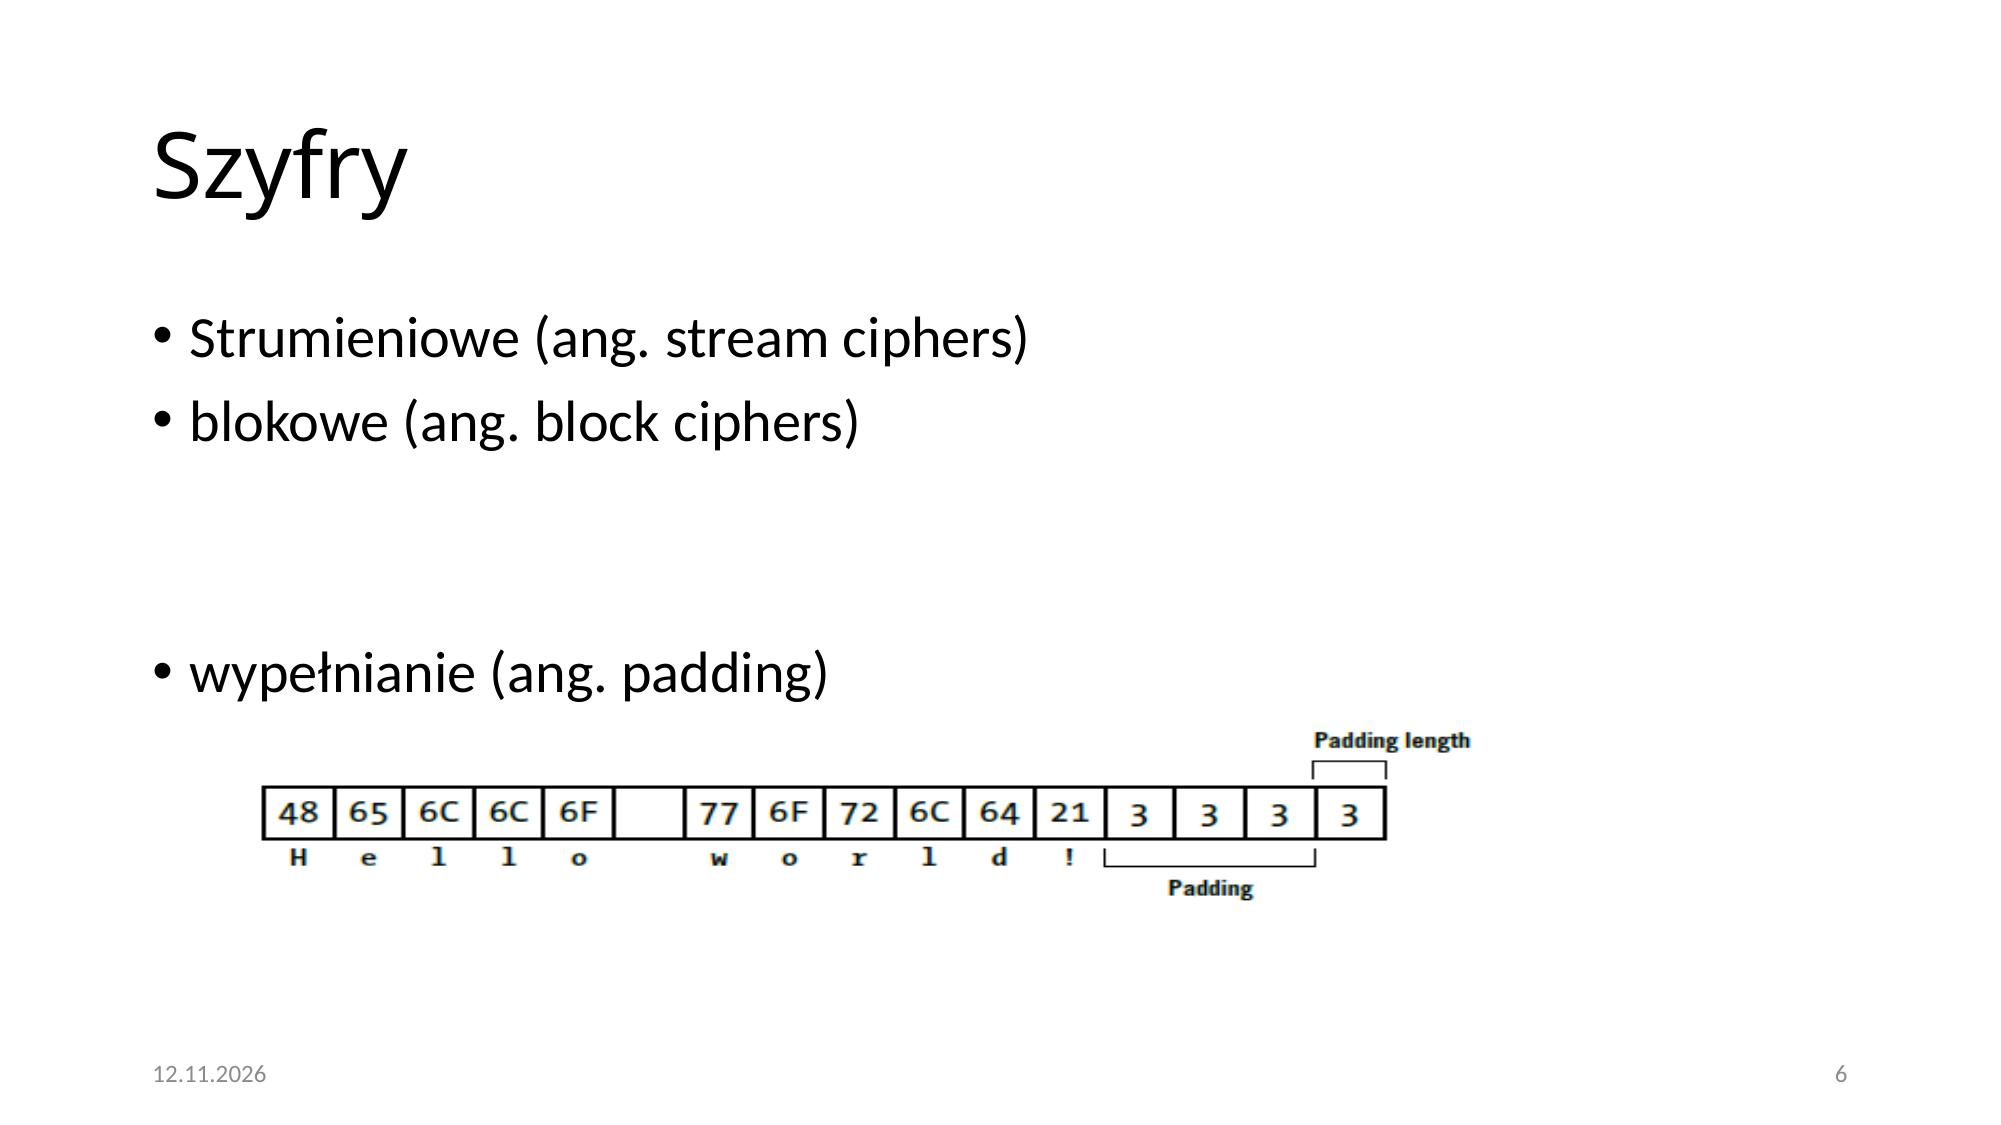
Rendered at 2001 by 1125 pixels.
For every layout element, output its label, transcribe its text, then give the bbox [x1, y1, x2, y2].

list Strumieniowe (ang. stream ciphers) blokowe (ang. block ciphers) wypełnianie (ang. padding) [137, 299, 1863, 1014]
slide_number 6 [1412, 1042, 1863, 1103]
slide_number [137, 1042, 588, 1103]
title Szyfry [137, 59, 1863, 278]
picture [230, 723, 1495, 910]
